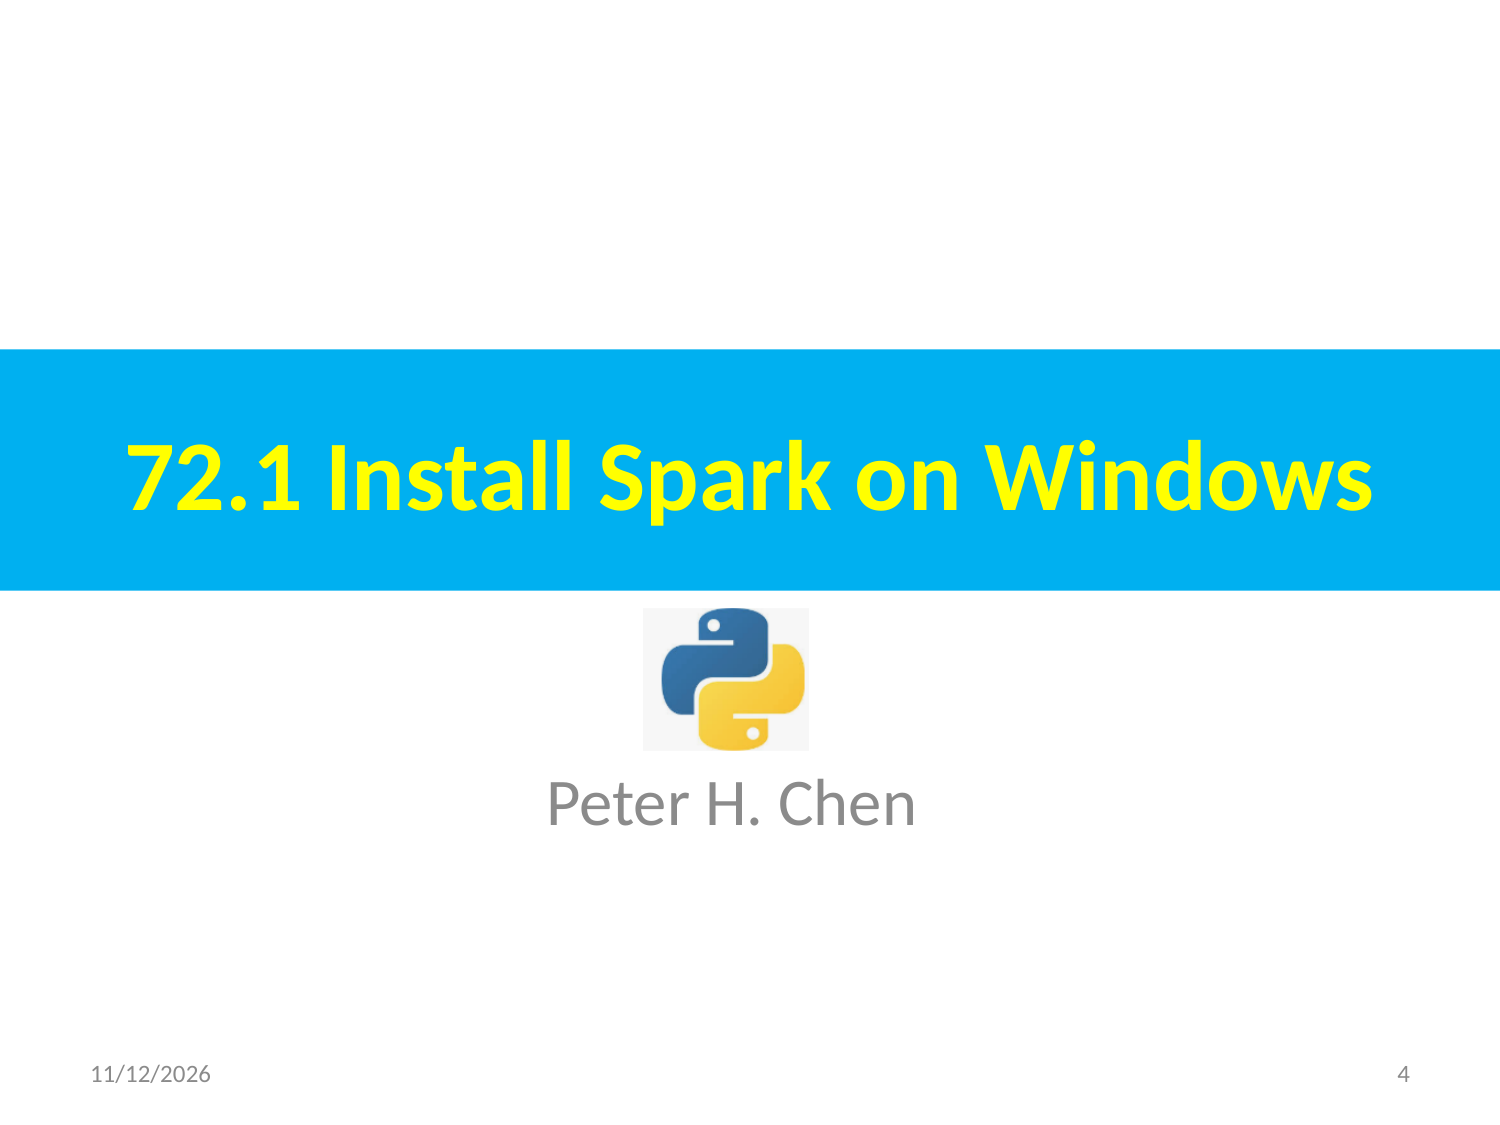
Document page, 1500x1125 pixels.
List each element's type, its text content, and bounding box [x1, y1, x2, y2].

subtitle Peter H. Chen [206, 751, 1257, 866]
title 72.1 Install Spark on Windows [0, 349, 1500, 591]
slide_number 4 [1074, 1042, 1425, 1103]
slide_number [75, 1042, 425, 1103]
picture [643, 606, 809, 752]
